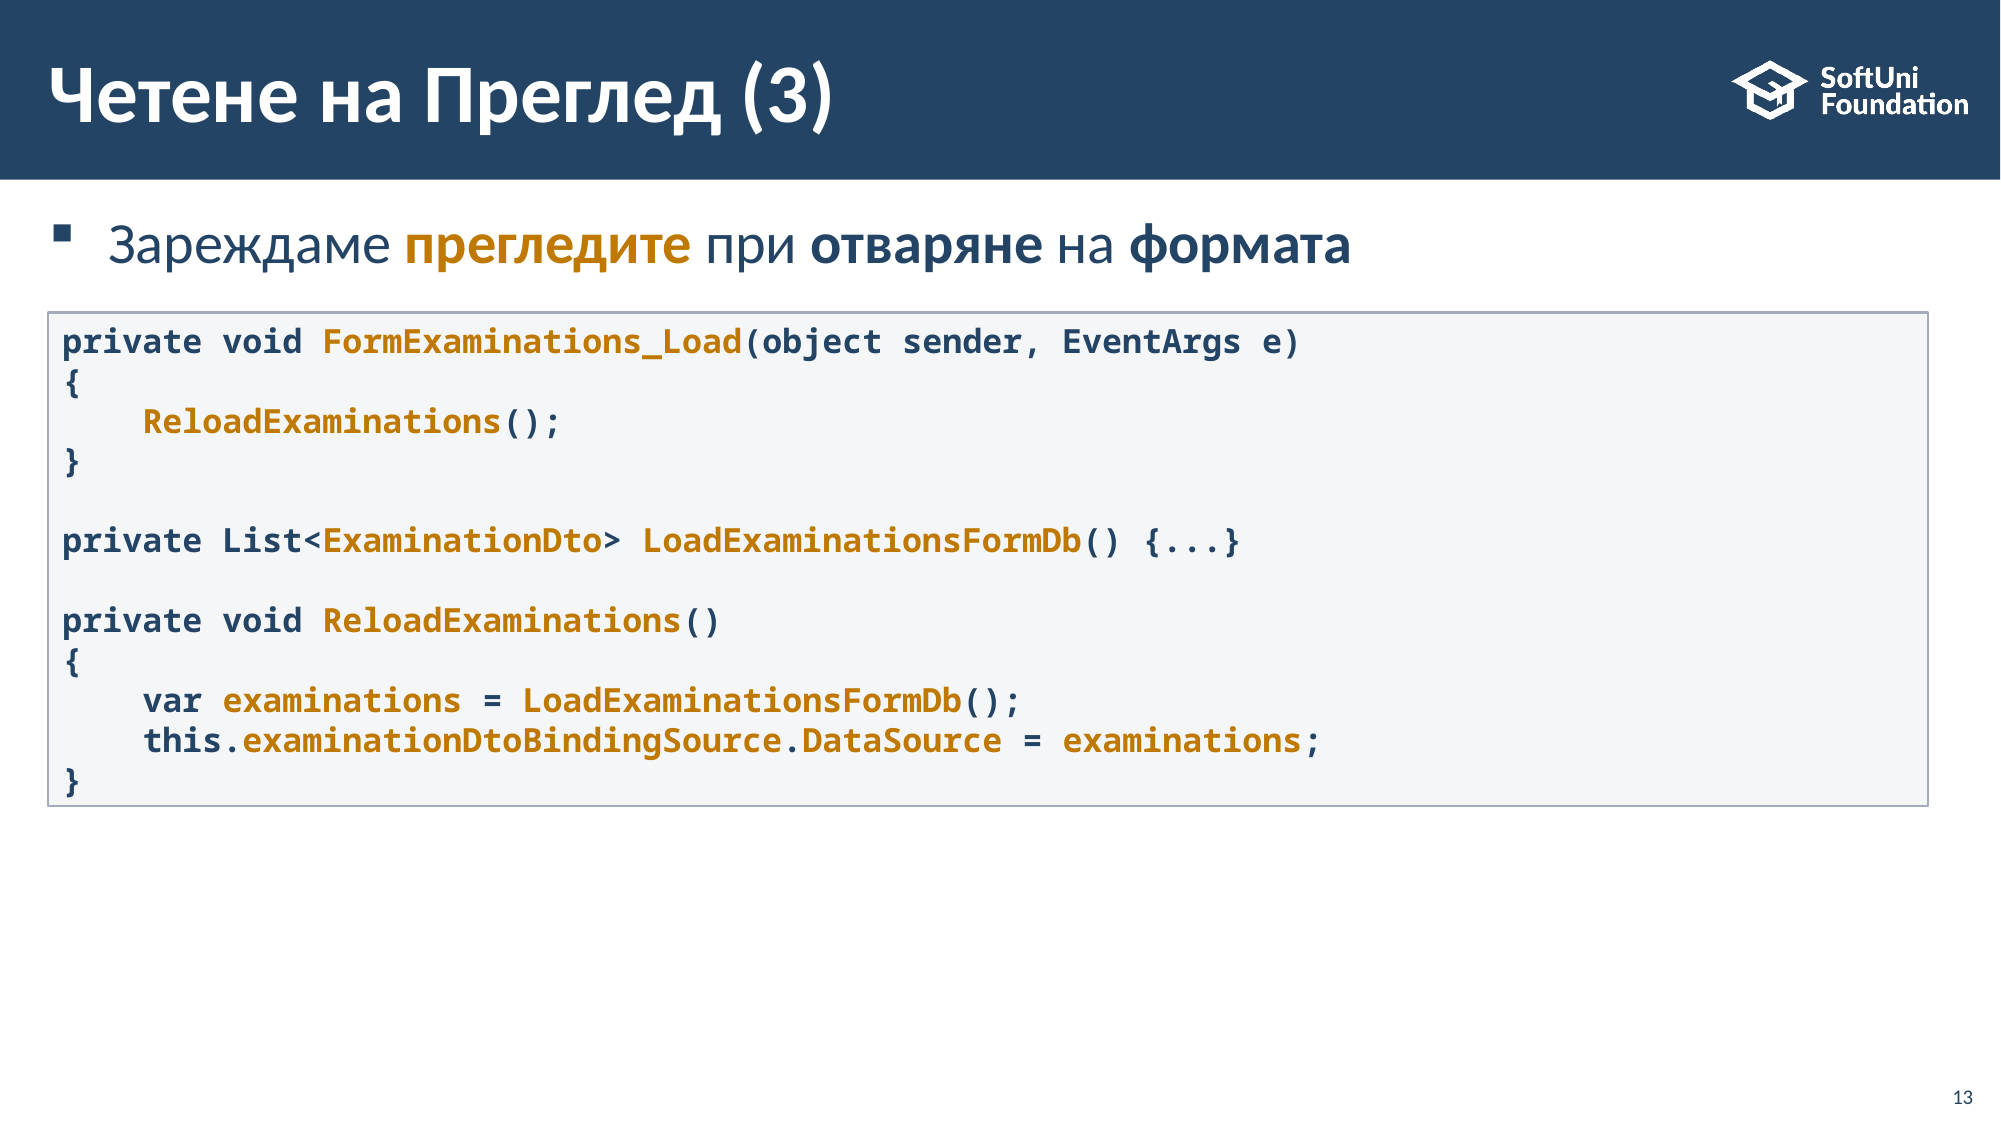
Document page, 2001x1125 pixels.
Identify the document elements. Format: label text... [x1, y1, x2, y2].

title Четене на Преглед (3) [31, 16, 1716, 162]
slide_number 13 [1927, 1067, 1989, 1117]
list Зареждаме прегледите при отваряне на формата [31, 196, 1970, 1104]
picture [1731, 60, 1968, 120]
text_box private void FormExaminations_Load(object sender, EventArgs e) { ReloadExaminations(); } private List<ExaminationDto> LoadExaminationsFormDb() {...} private void ReloadExaminations() { var examinations = LoadExaminationsFormDb(); this.examinationDtoBindingSource.DataSource = examinations; } [47, 312, 1928, 807]
